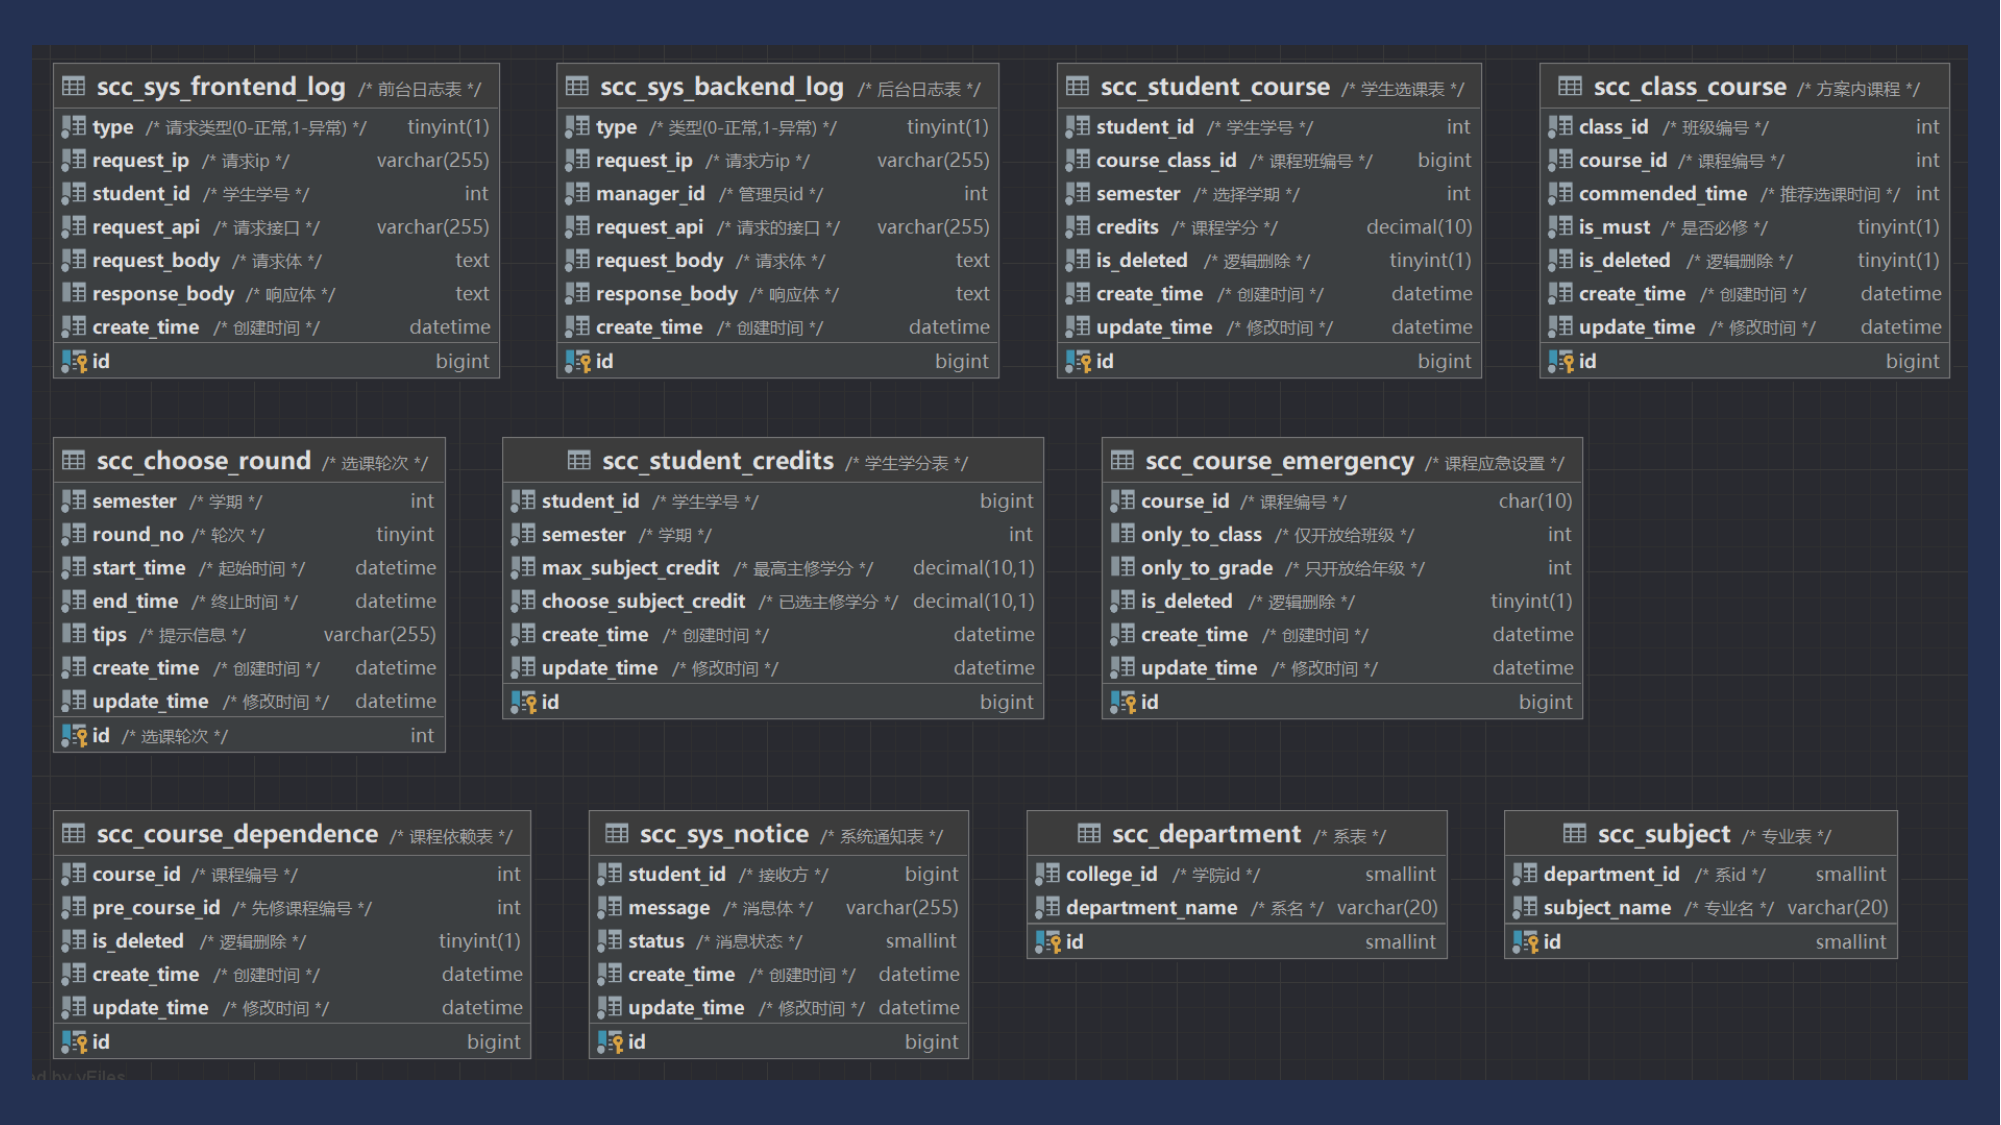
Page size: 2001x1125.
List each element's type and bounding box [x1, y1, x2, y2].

picture [32, 45, 1968, 1080]
